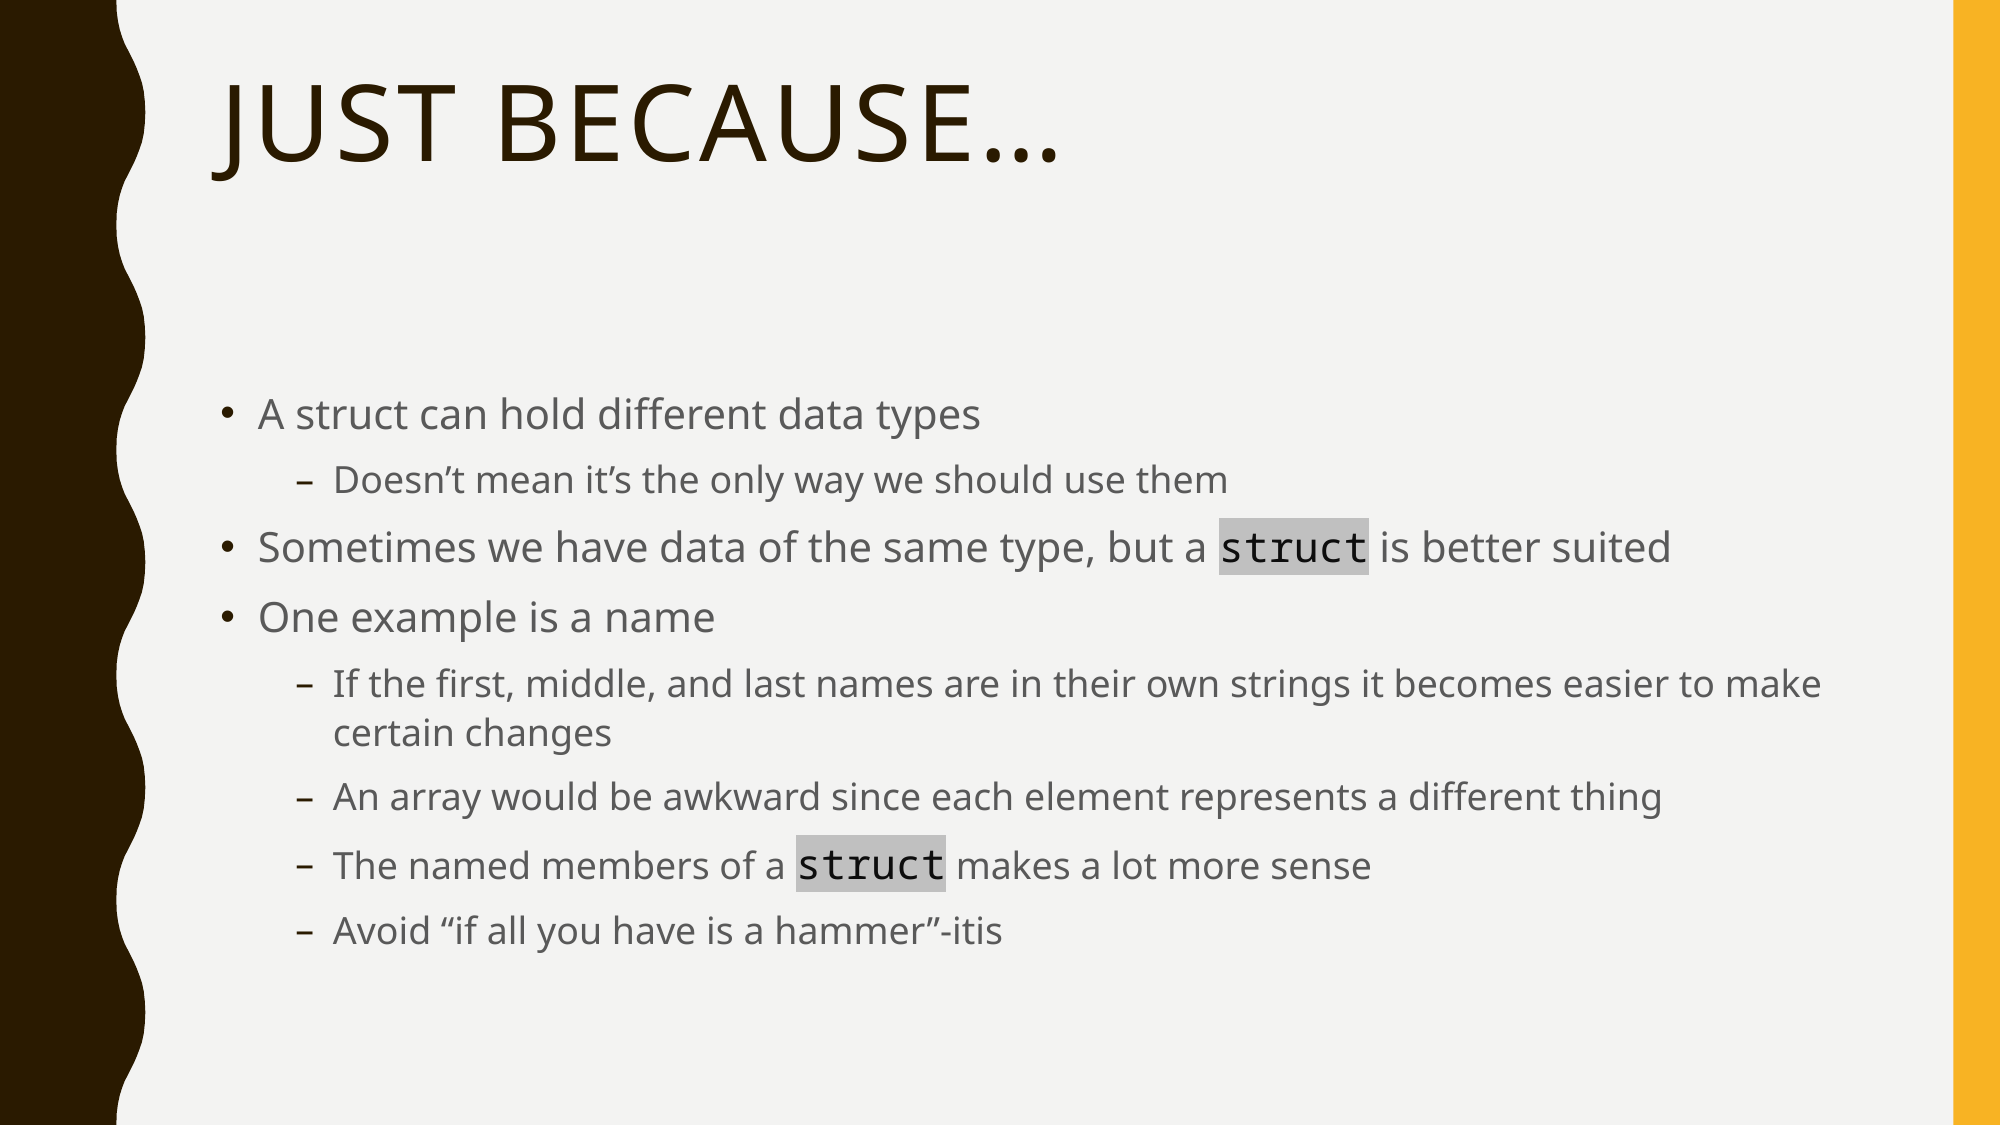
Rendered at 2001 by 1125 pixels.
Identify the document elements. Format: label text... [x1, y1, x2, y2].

title Just because… [205, 62, 1875, 308]
list A struct can hold different data types Doesn’t mean it’s the only way we should use them Sometimes we have data of the same type, but a struct is better suited One example is a name If the first, middle, and last names are in their own strings it becomes easier to make certain changes An array would be awkward since each element represents a different thing The named members of a struct makes a lot more sense Avoid “if all you have is a hammer”-itis [205, 375, 1875, 965]
